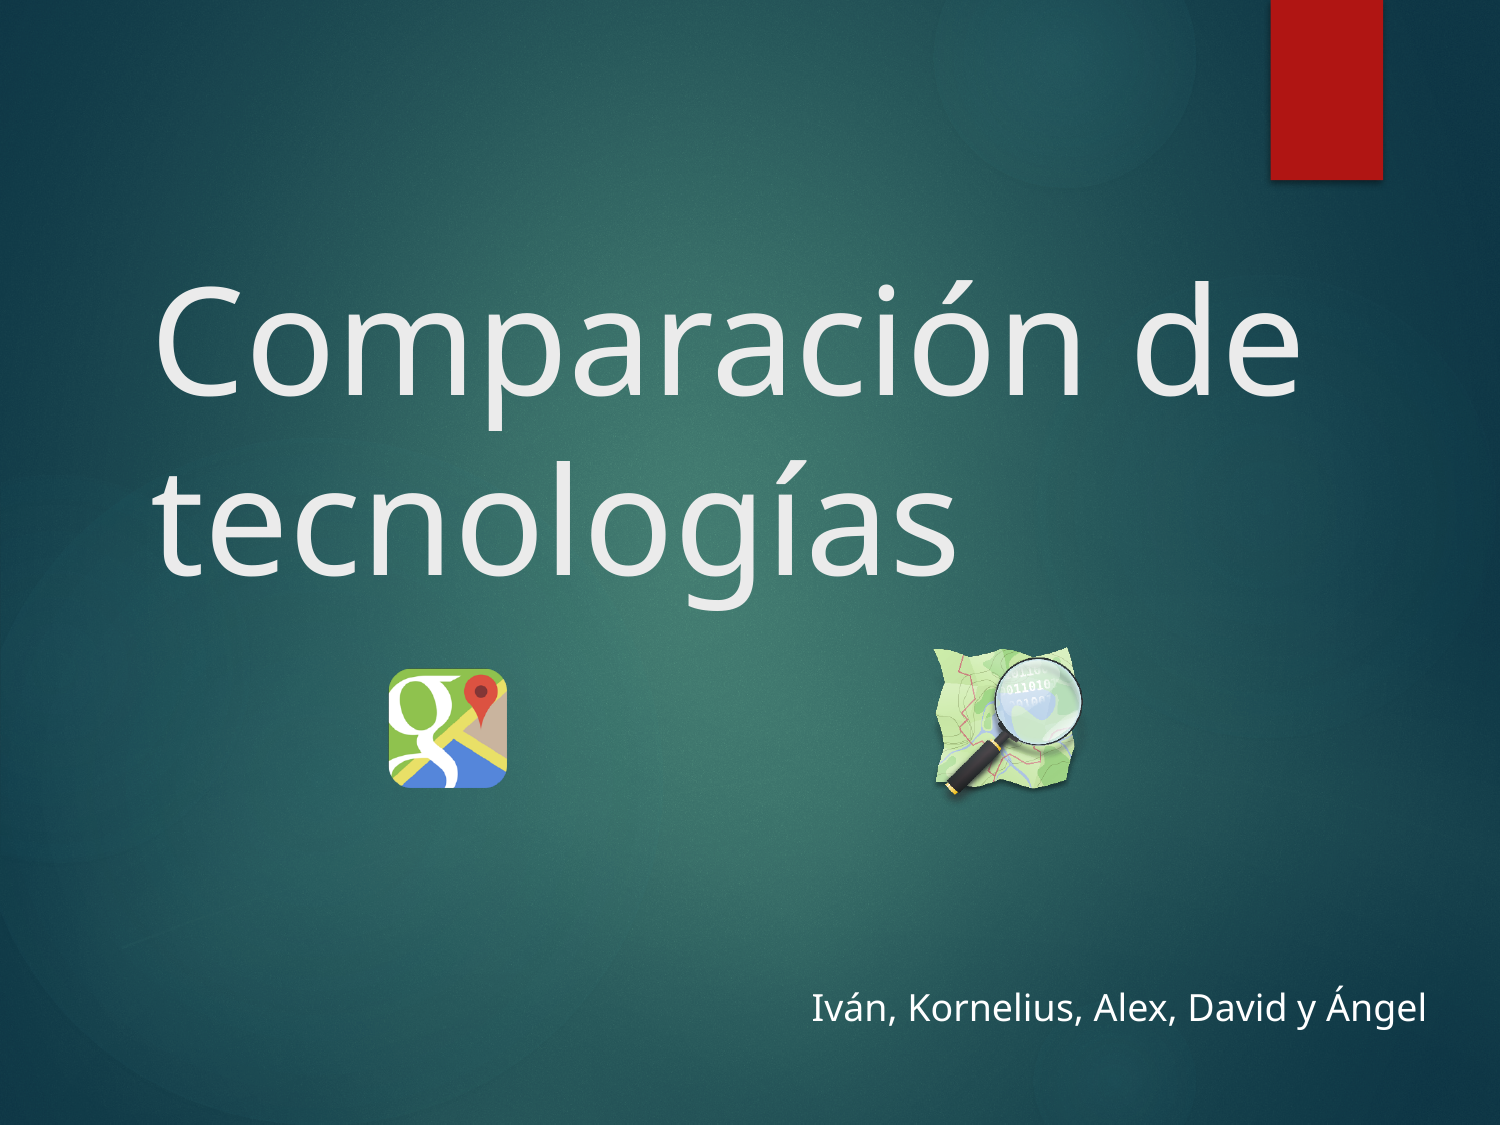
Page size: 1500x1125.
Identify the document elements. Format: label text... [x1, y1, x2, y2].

picture [381, 662, 513, 794]
picture [926, 646, 1090, 810]
title Comparación de tecnologías [135, 66, 1417, 613]
text_box Iván, Kornelius, Alex, David y Ángel [796, 976, 1443, 1036]
